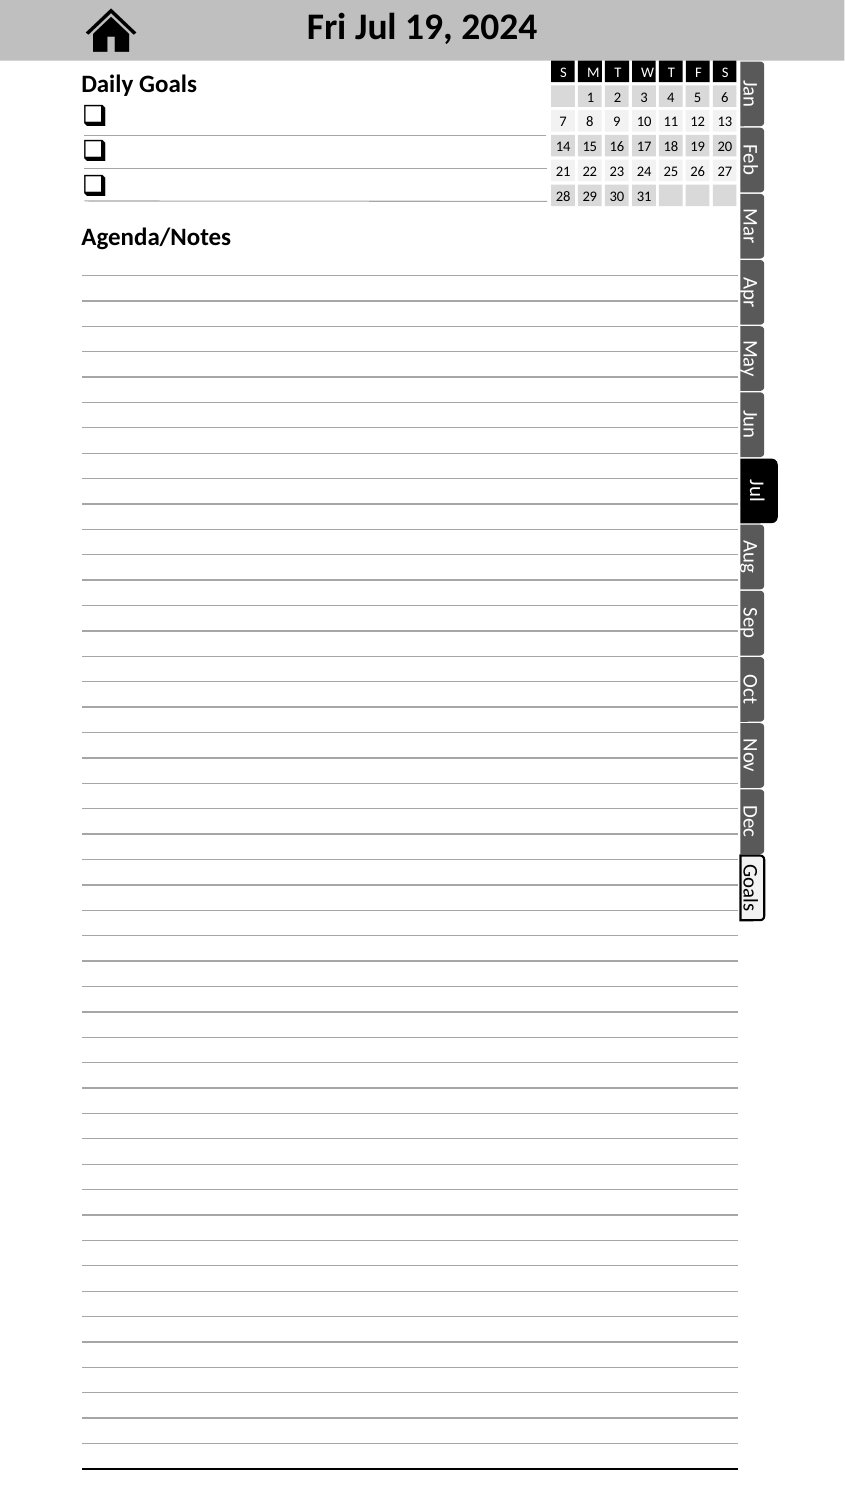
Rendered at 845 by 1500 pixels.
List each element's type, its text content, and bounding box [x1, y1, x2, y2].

list Fri Jul 19, 2024 [190, 0, 655, 61]
picture [82, 1, 140, 59]
